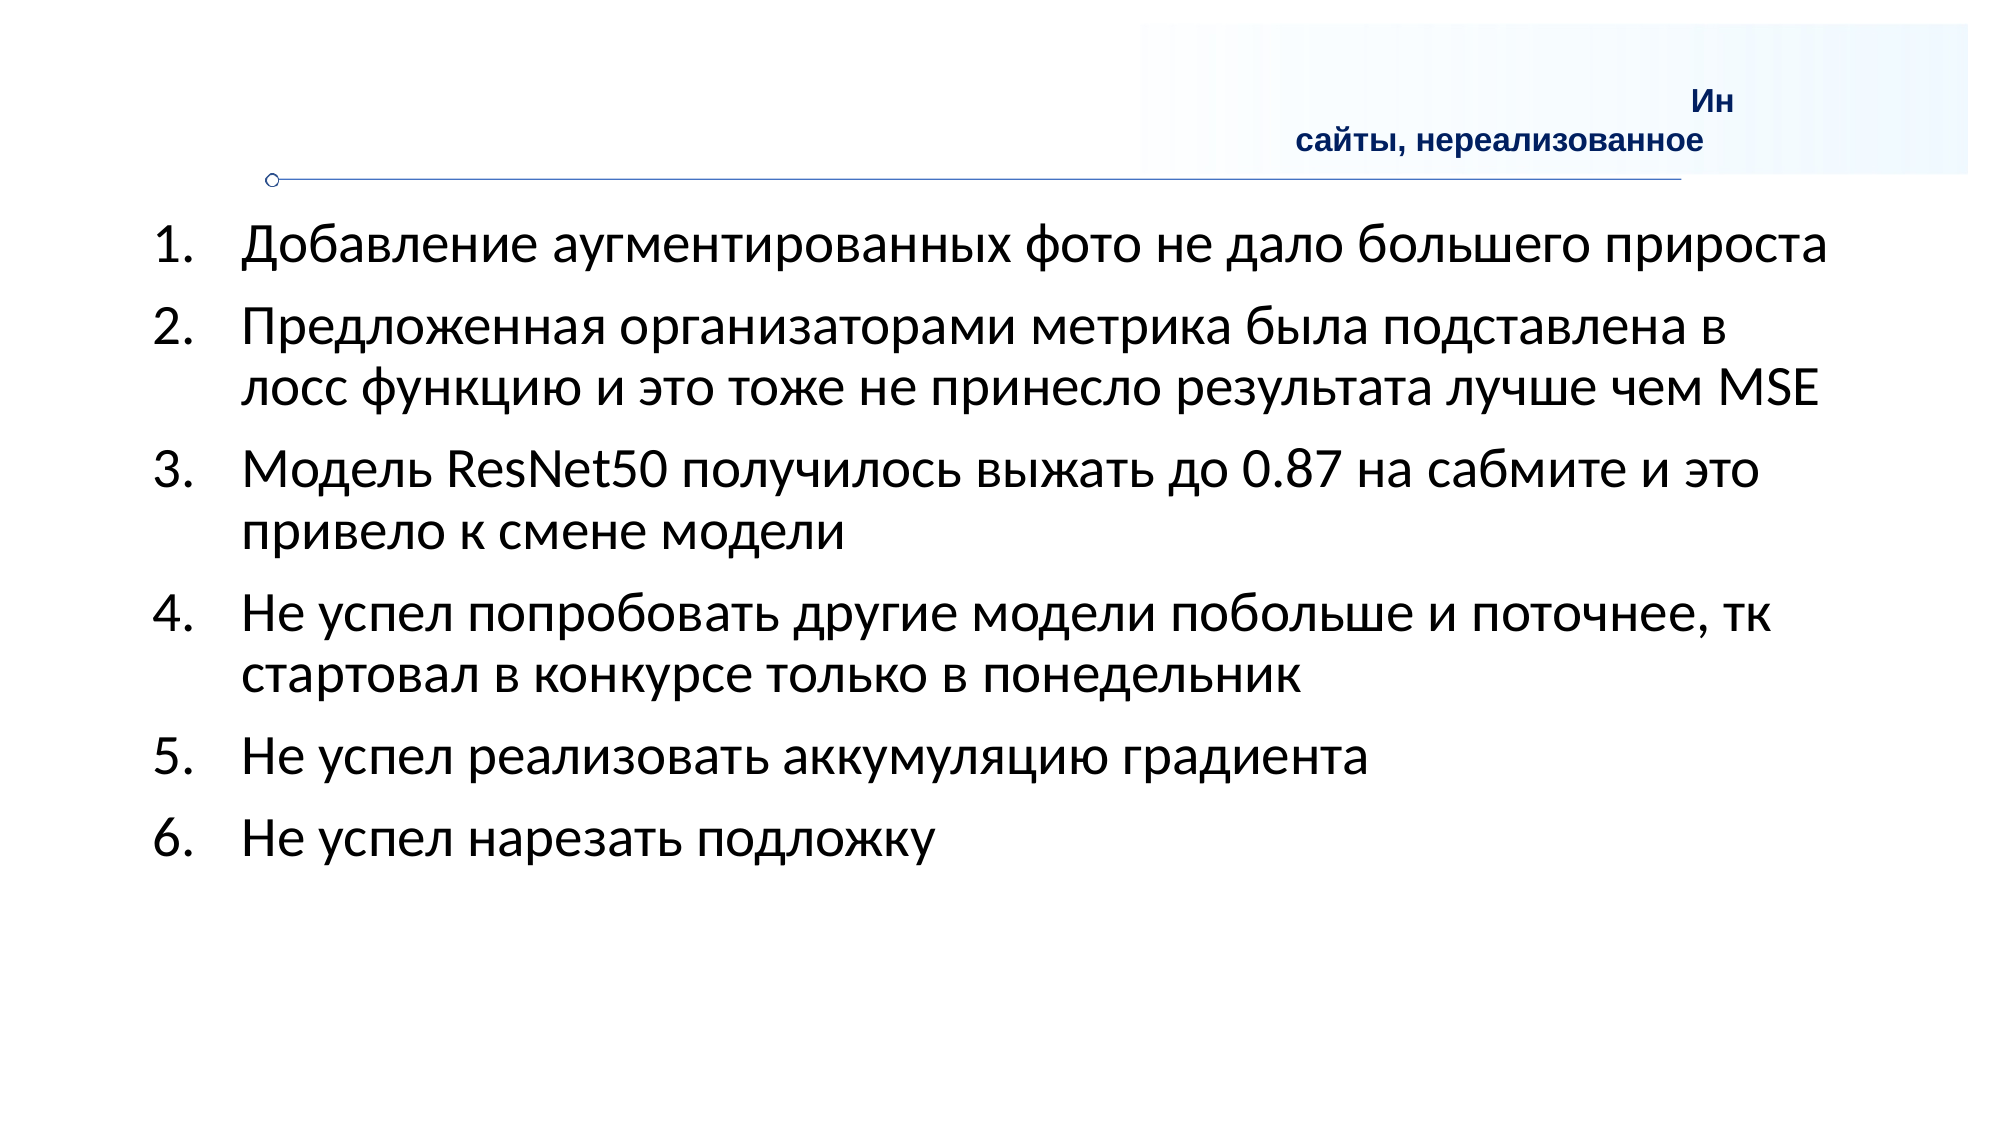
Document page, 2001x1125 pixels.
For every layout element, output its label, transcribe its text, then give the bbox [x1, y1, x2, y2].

list Добавление аугментированных фото не дало большего прироста Предложенная организаторами метрика была подставлена в лосс функцию и это тоже не принесло результата лучше чем MSE Модель ResNet50 получилось выжать до 0.87 на сабмите и это привело к смене модели Не успел попробовать другие модели побольше и поточнее, тк стартовал в конкурсе только в понедельник Не успел реализовать аккумуляцию градиента Не успел нарезать подложку [137, 205, 1863, 920]
picture [1140, 23, 1968, 175]
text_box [265, 173, 1682, 187]
